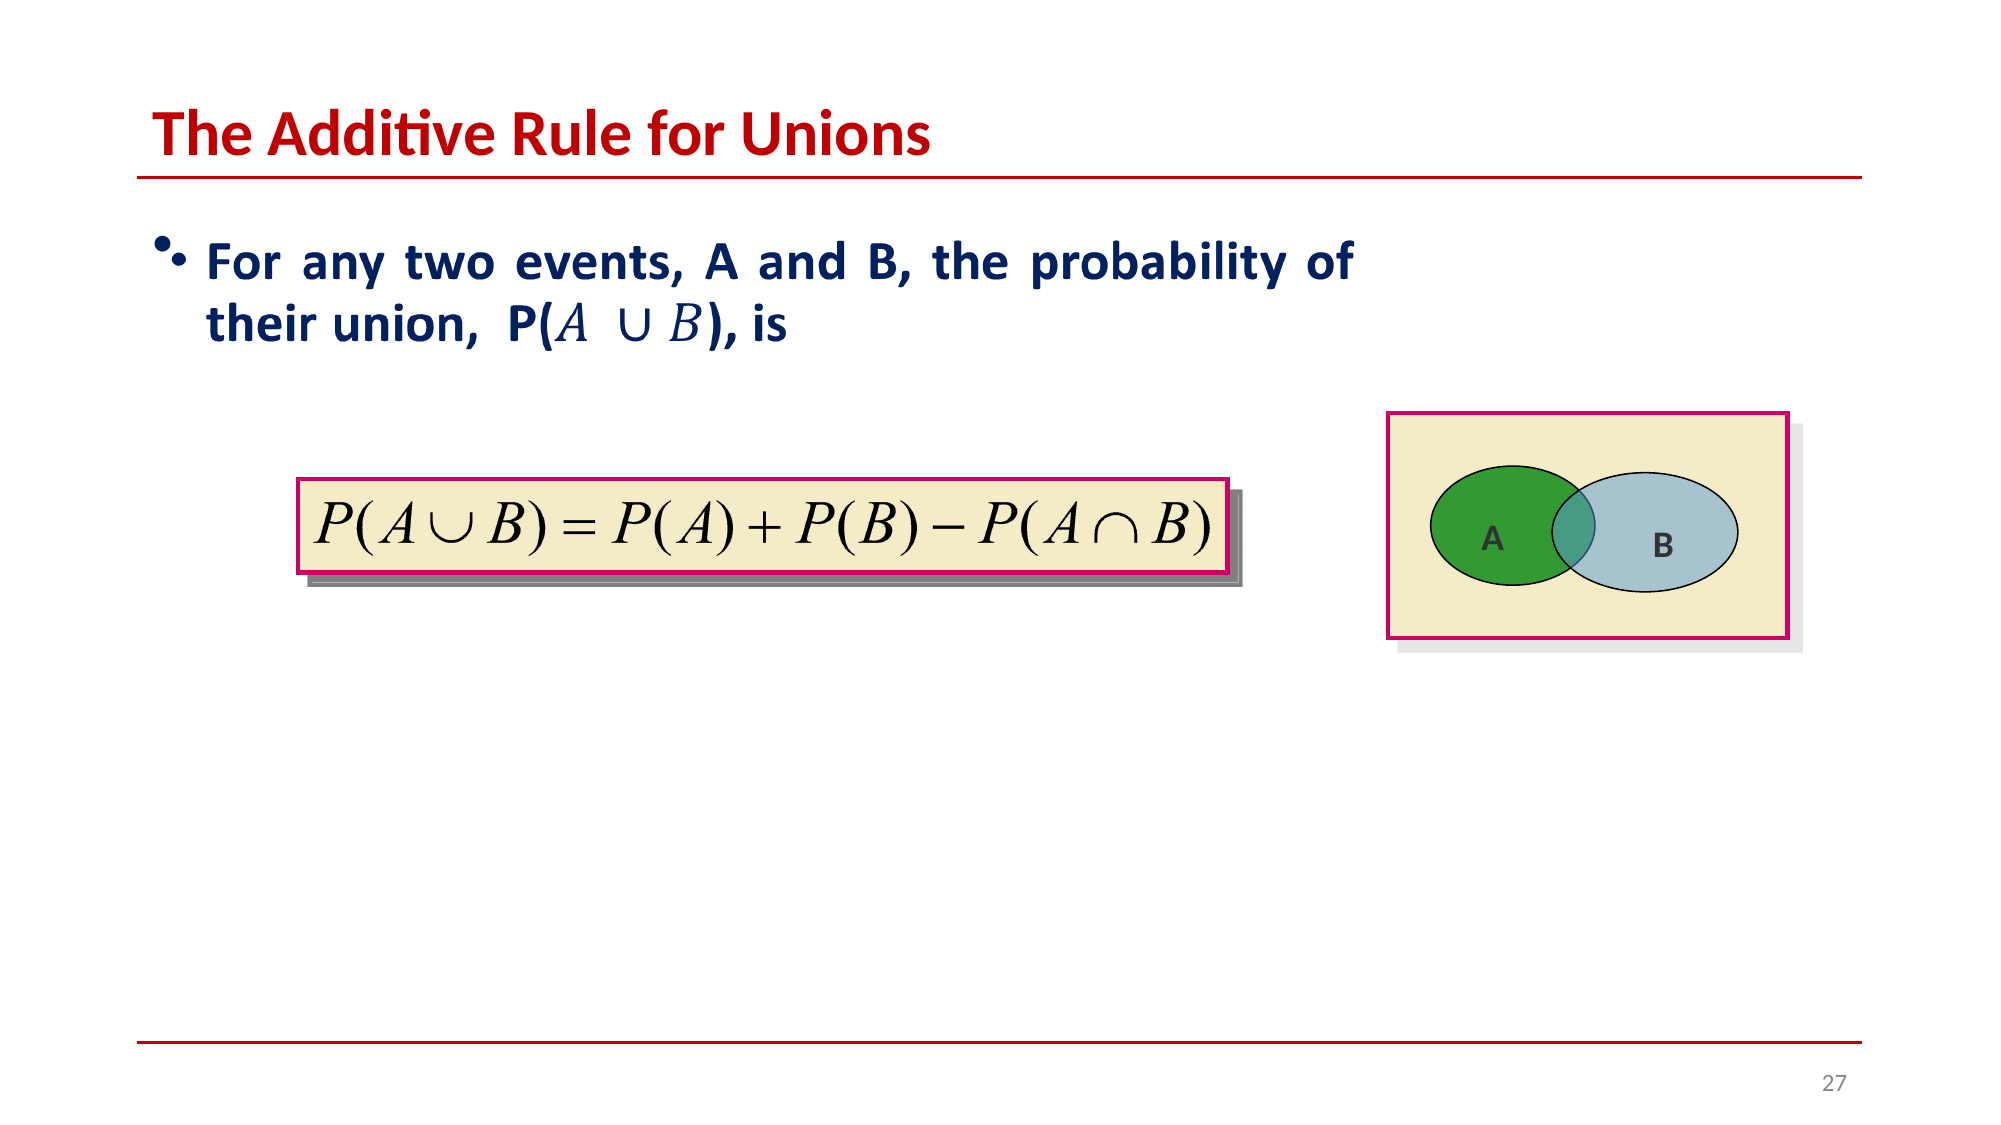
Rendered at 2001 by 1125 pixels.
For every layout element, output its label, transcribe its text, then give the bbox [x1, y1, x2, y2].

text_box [1387, 412, 1789, 639]
list [137, 208, 1388, 1014]
slide_number ‹#› [1412, 1051, 1863, 1111]
picture [299, 481, 1226, 571]
title The Additive Rule for Unions [137, 90, 1863, 178]
